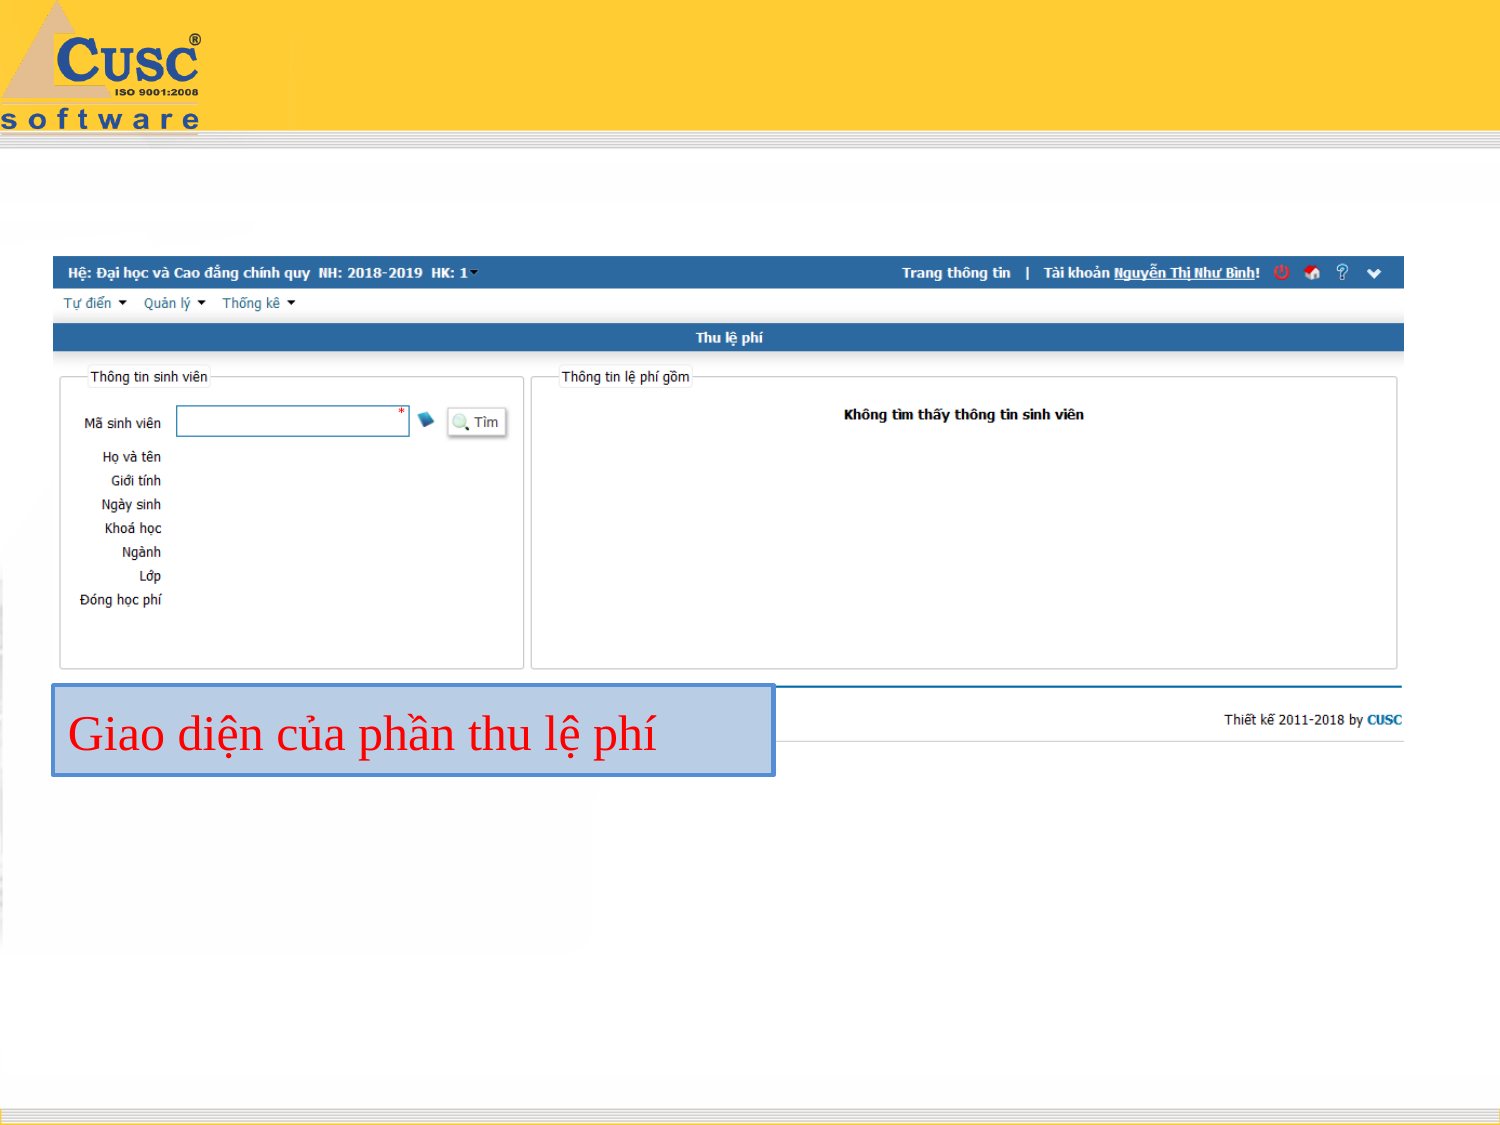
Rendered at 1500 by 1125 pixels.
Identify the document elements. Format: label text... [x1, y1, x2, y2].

text_box Giao diện của phần thu lệ phí [51, 750, 776, 777]
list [52, 255, 1404, 743]
picture [0, 0, 1500, 1125]
